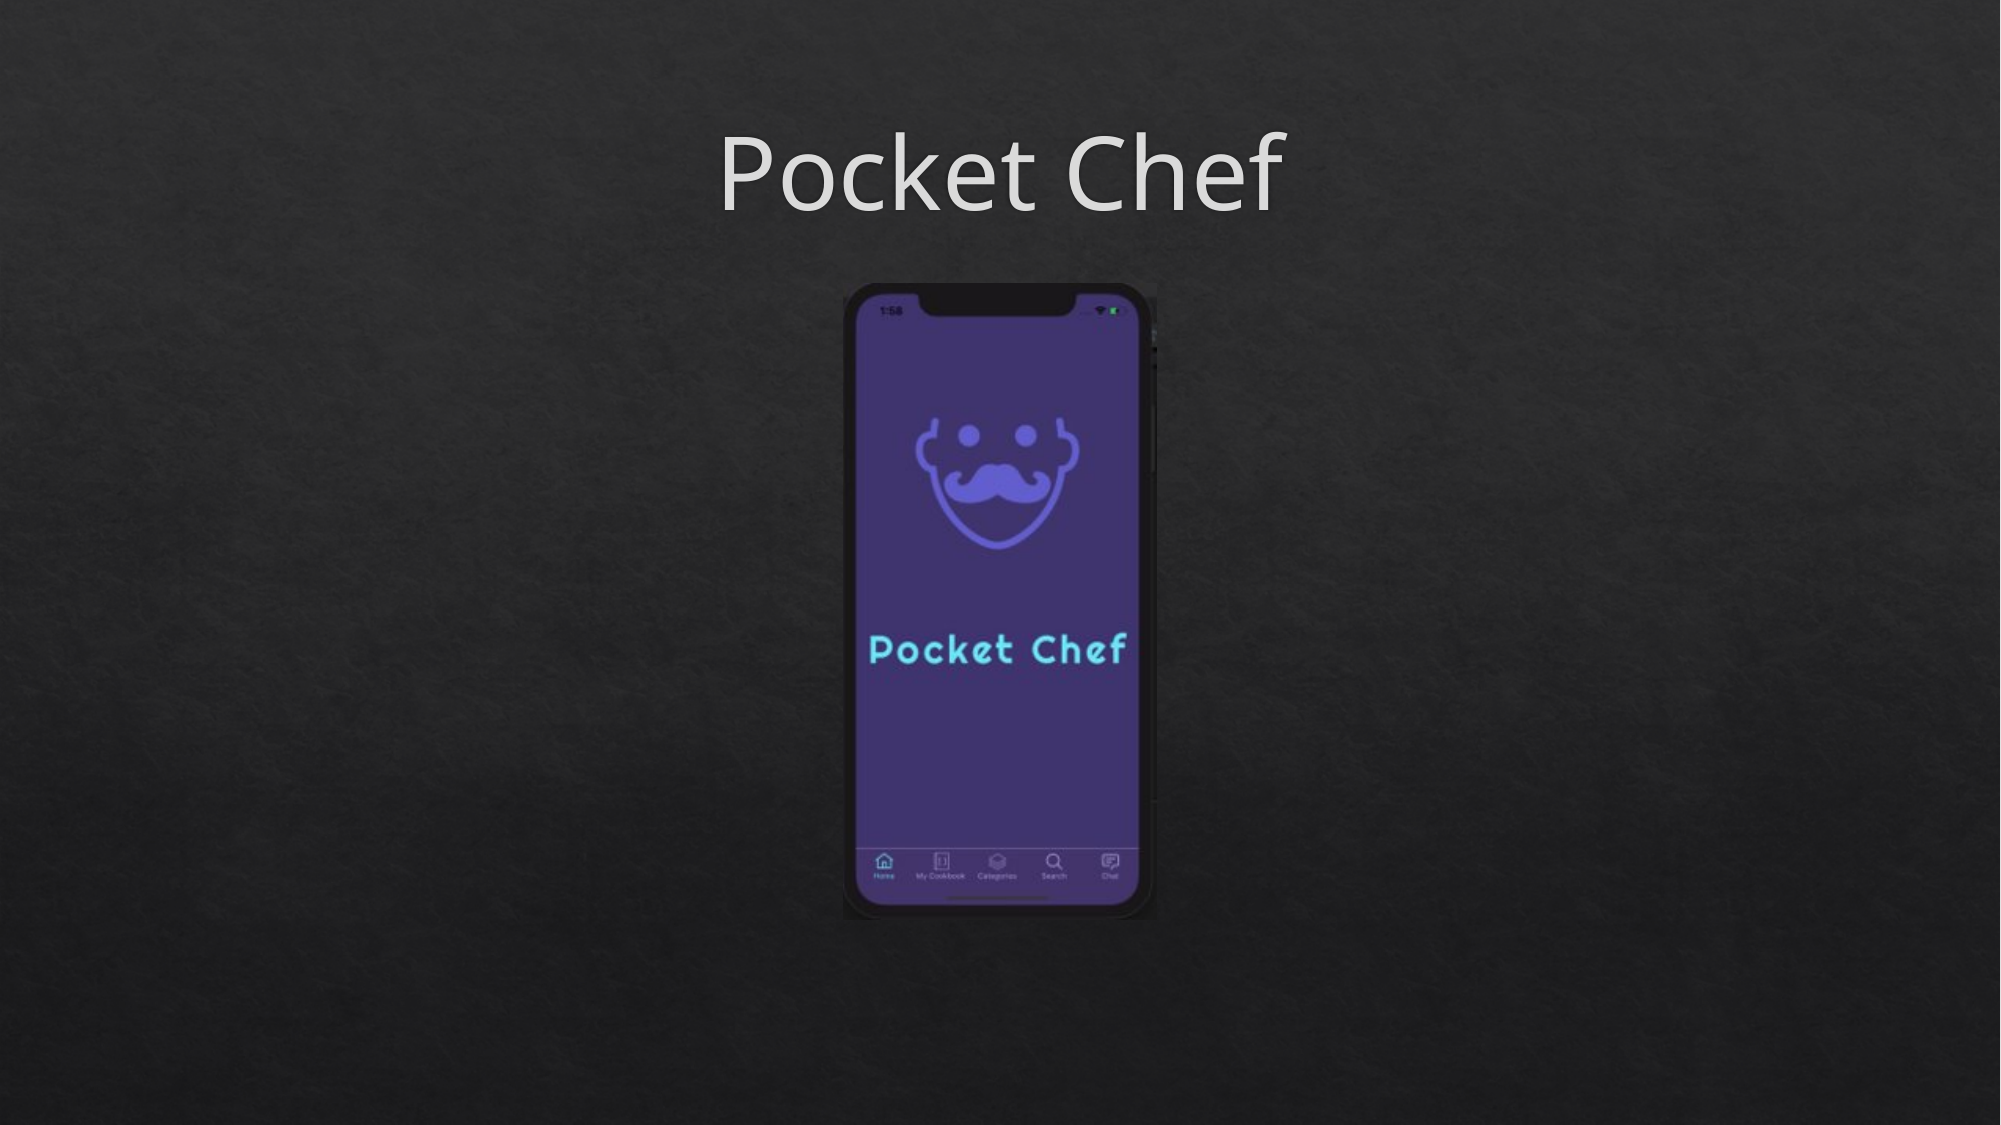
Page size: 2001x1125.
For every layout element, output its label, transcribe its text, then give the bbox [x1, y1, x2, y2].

title Pocket Chef [249, 99, 1750, 239]
picture [843, 283, 1157, 920]
